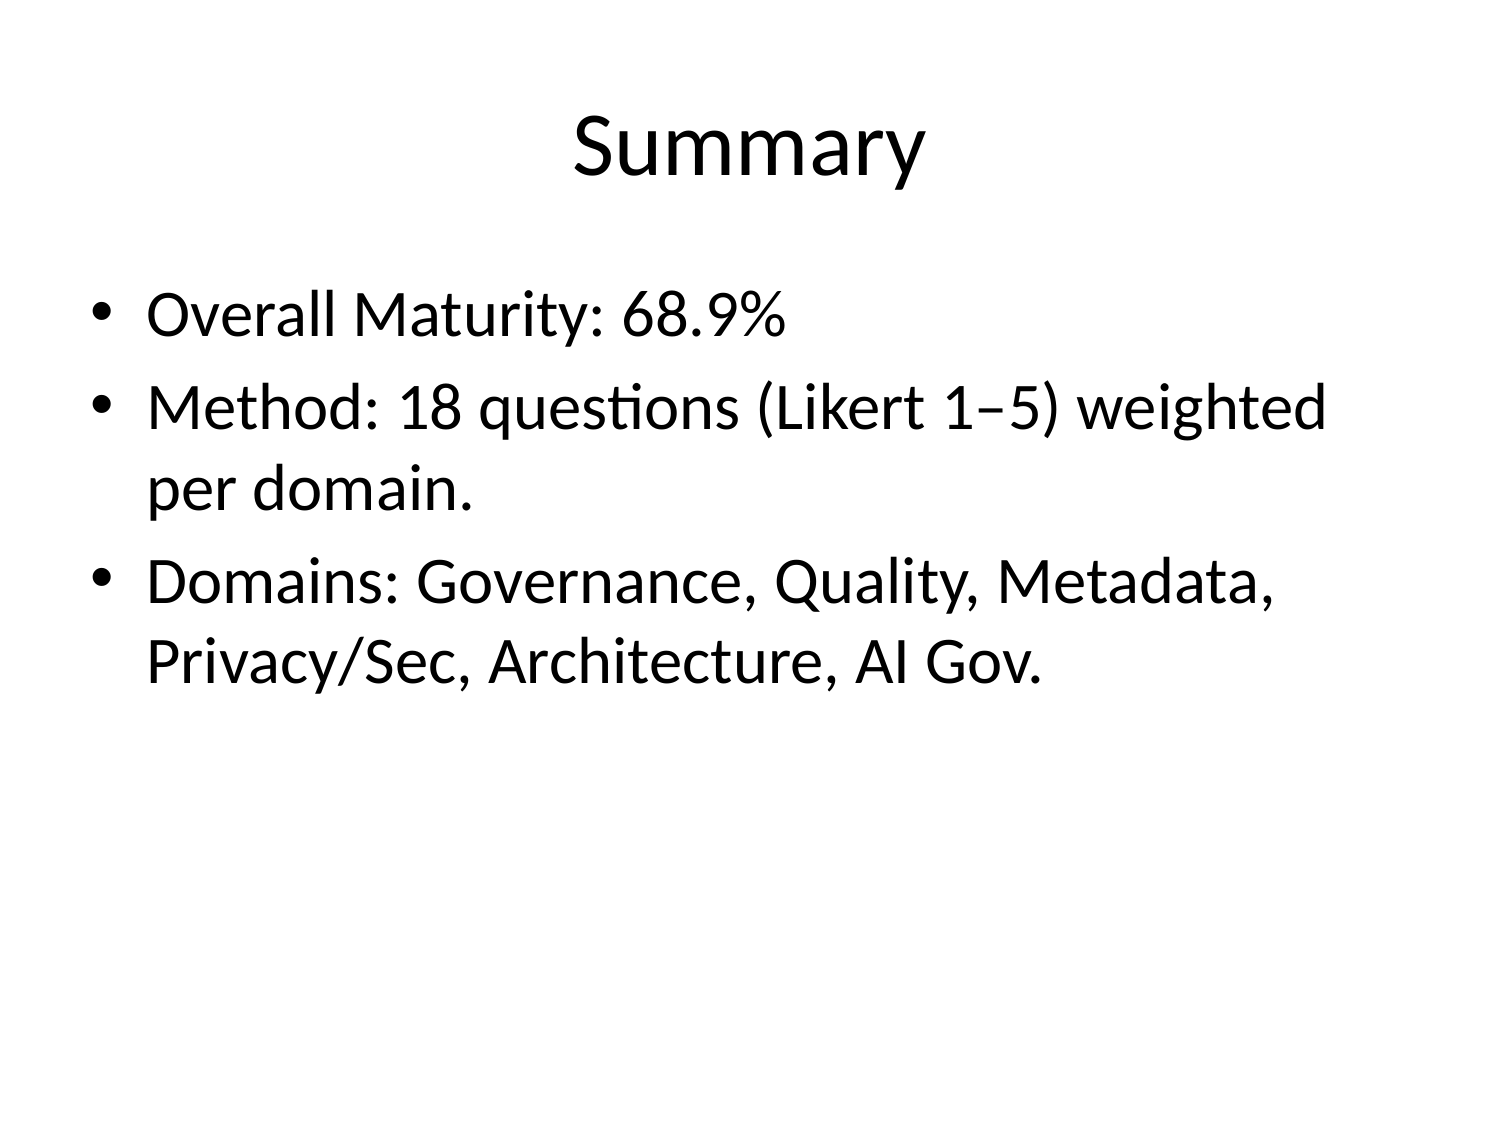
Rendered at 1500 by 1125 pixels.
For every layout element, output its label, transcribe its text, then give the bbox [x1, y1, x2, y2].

list Overall Maturity: 68.9% Method: 18 questions (Likert 1–5) weighted per domain. Domains: Governance, Quality, Metadata, Privacy/Sec, Architecture, AI Gov. [75, 262, 1425, 1005]
title Summary [75, 45, 1425, 233]
